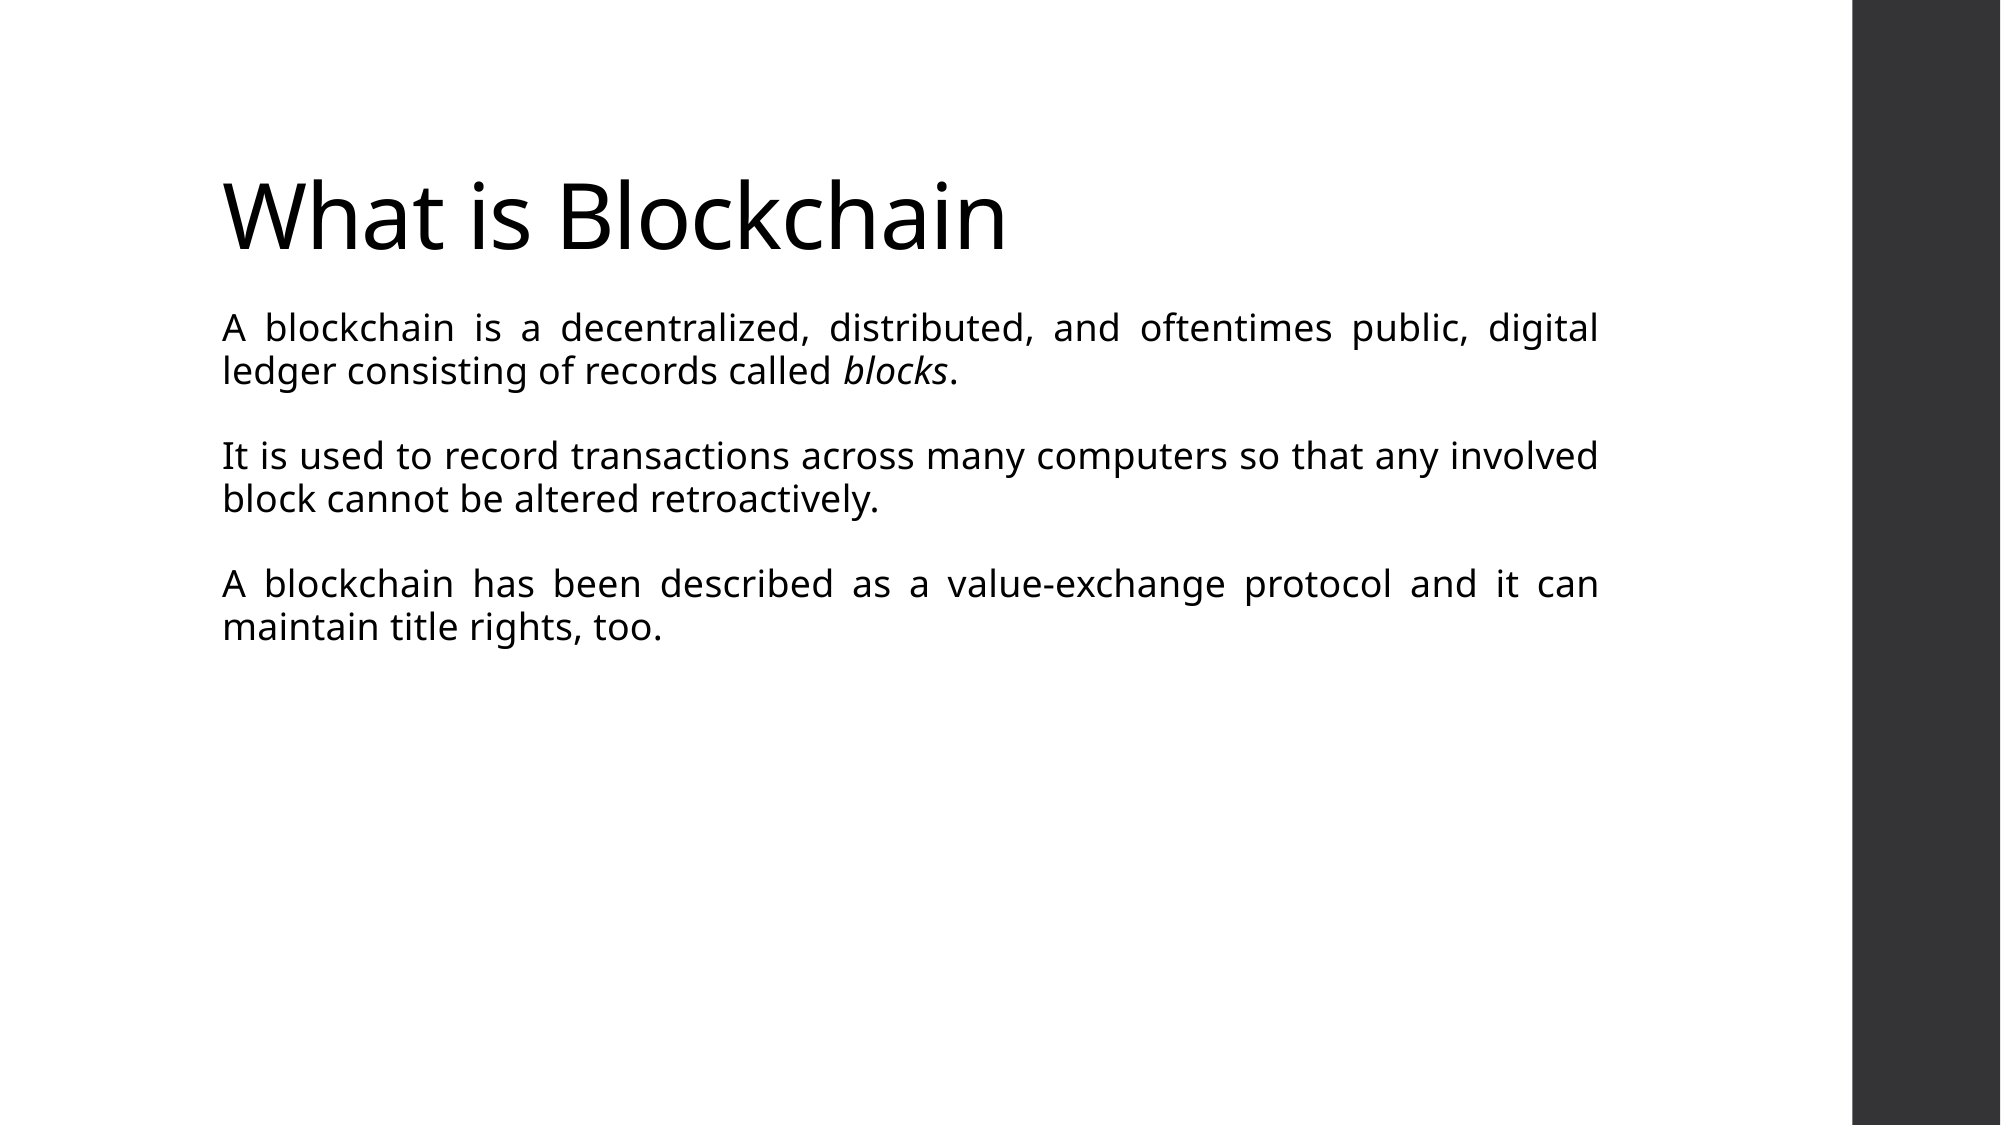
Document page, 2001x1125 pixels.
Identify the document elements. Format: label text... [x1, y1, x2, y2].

list A blockchain is a decentralized, distributed, and oftentimes public, digital ledger consisting of records called blocks. It is used to record transactions across many computers so that any involved block cannot be altered retroactively. A blockchain has been described as a value-exchange protocol and it can maintain title rights, too. [206, 299, 1617, 1014]
title What is Blockchain [206, 60, 1797, 278]
